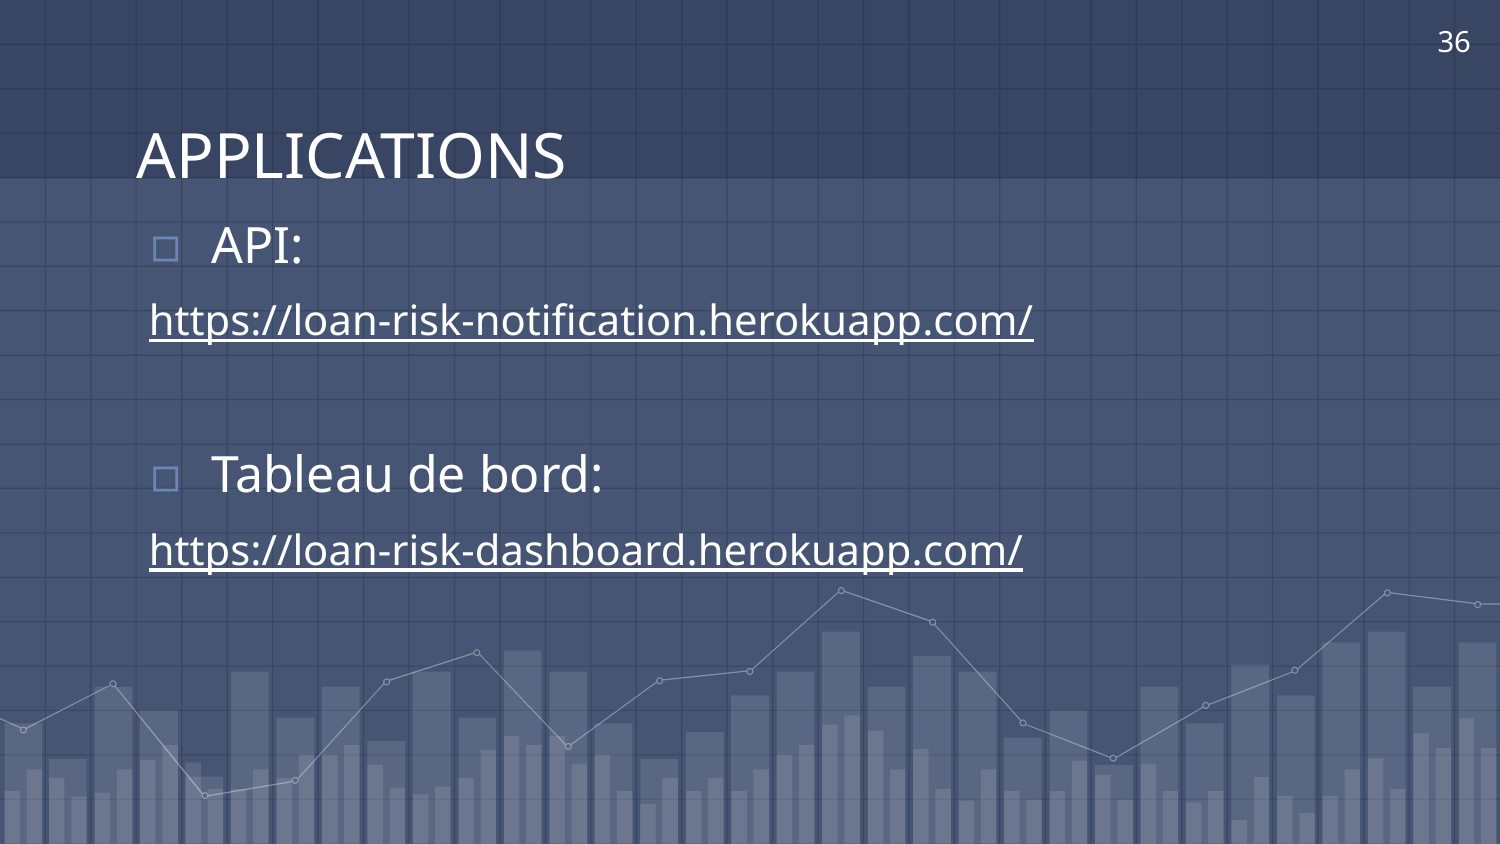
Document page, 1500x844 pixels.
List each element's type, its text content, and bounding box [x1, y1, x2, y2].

list API: https://loan-risk-notification.herokuapp.com/ Tableau de bord: https://loan-risk-dashboard.herokuapp.com/ [121, 189, 1383, 371]
slide_number 36 [1408, 0, 1500, 88]
title APPLICATIONS [121, 65, 1383, 189]
